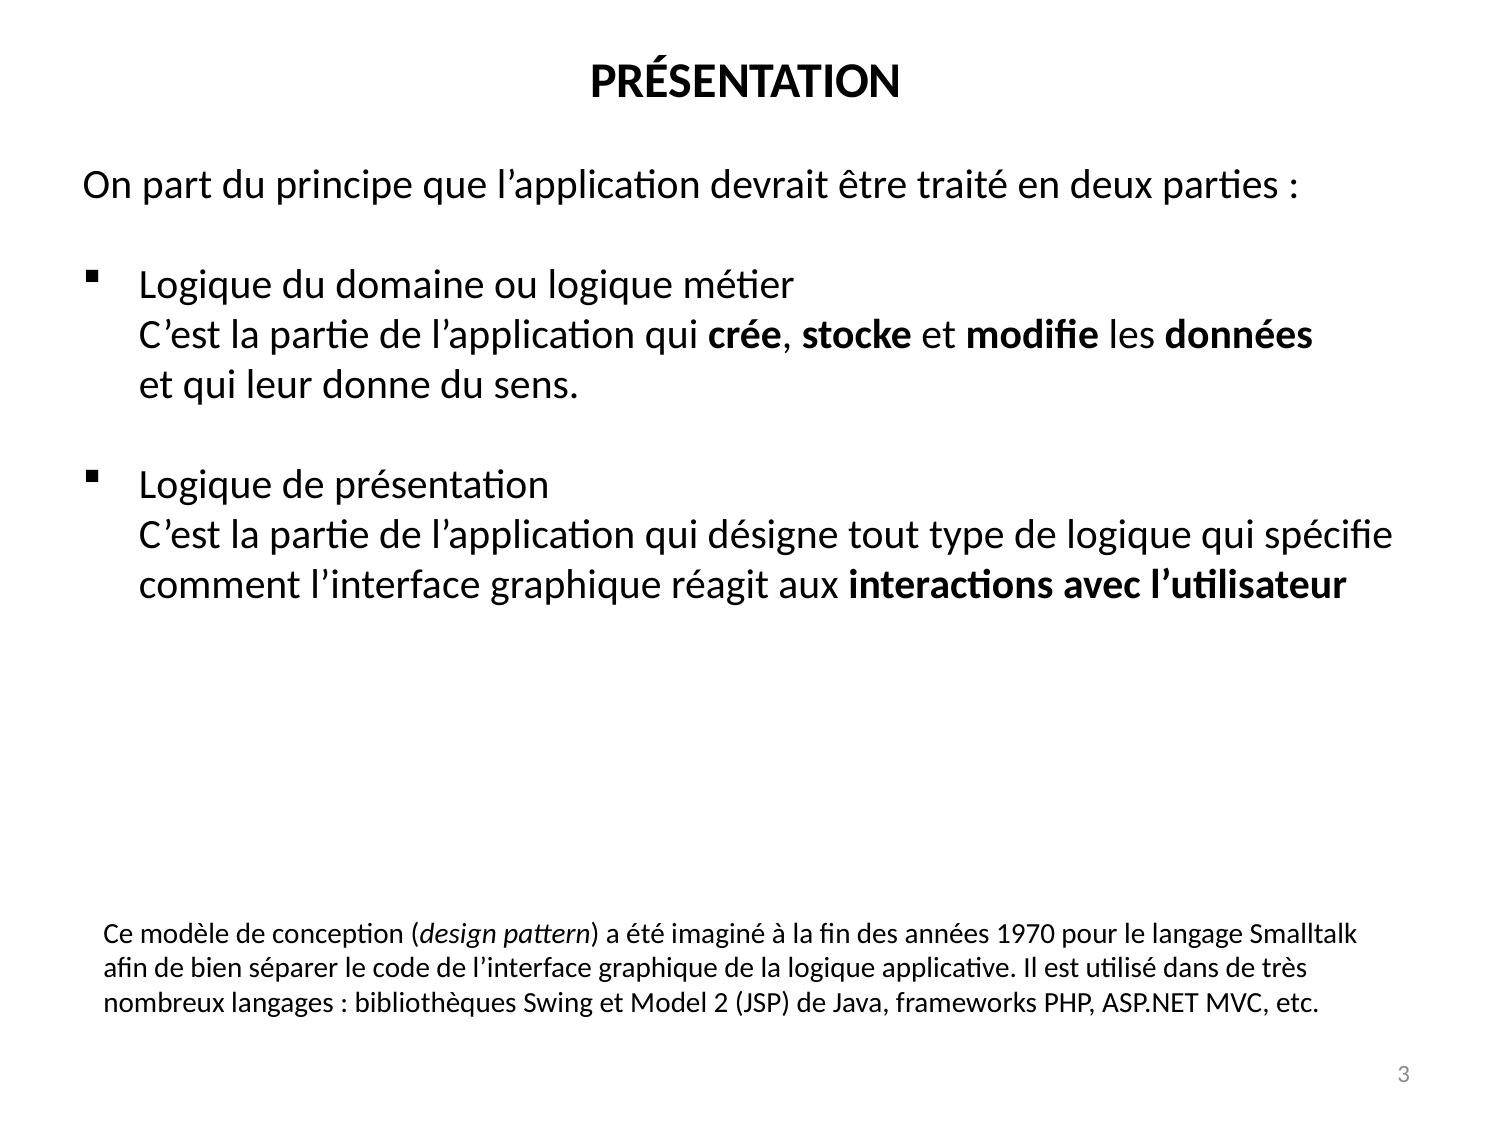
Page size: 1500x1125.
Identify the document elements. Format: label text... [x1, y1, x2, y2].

text_box PRÉSENTATION [43, 39, 1449, 115]
text_box Ce modèle de conception (design pattern) a été imaginé à la fin des années 1970 pour le langage Smalltalk afin de bien séparer le code de l’interface graphique de la logique applicative. Il est utilisé dans de très nombreux langages : bibliothèques Swing et Model 2 (JSP) de Java, frameworks PHP, ASP.NET MVC, etc. [88, 906, 1424, 1027]
slide_number 3 [1074, 1042, 1425, 1103]
text_box On part du principe que l’application devrait être traité en deux parties : Logique du domaine ou logique métier C’est la partie de l’application qui crée, stocke et modifie les données et qui leur donne du sens. Logique de présentation C’est la partie de l’application qui désigne tout type de logique qui spécifie comment l’interface graphique réagit aux interactions avec l’utilisateur [67, 149, 1444, 714]
